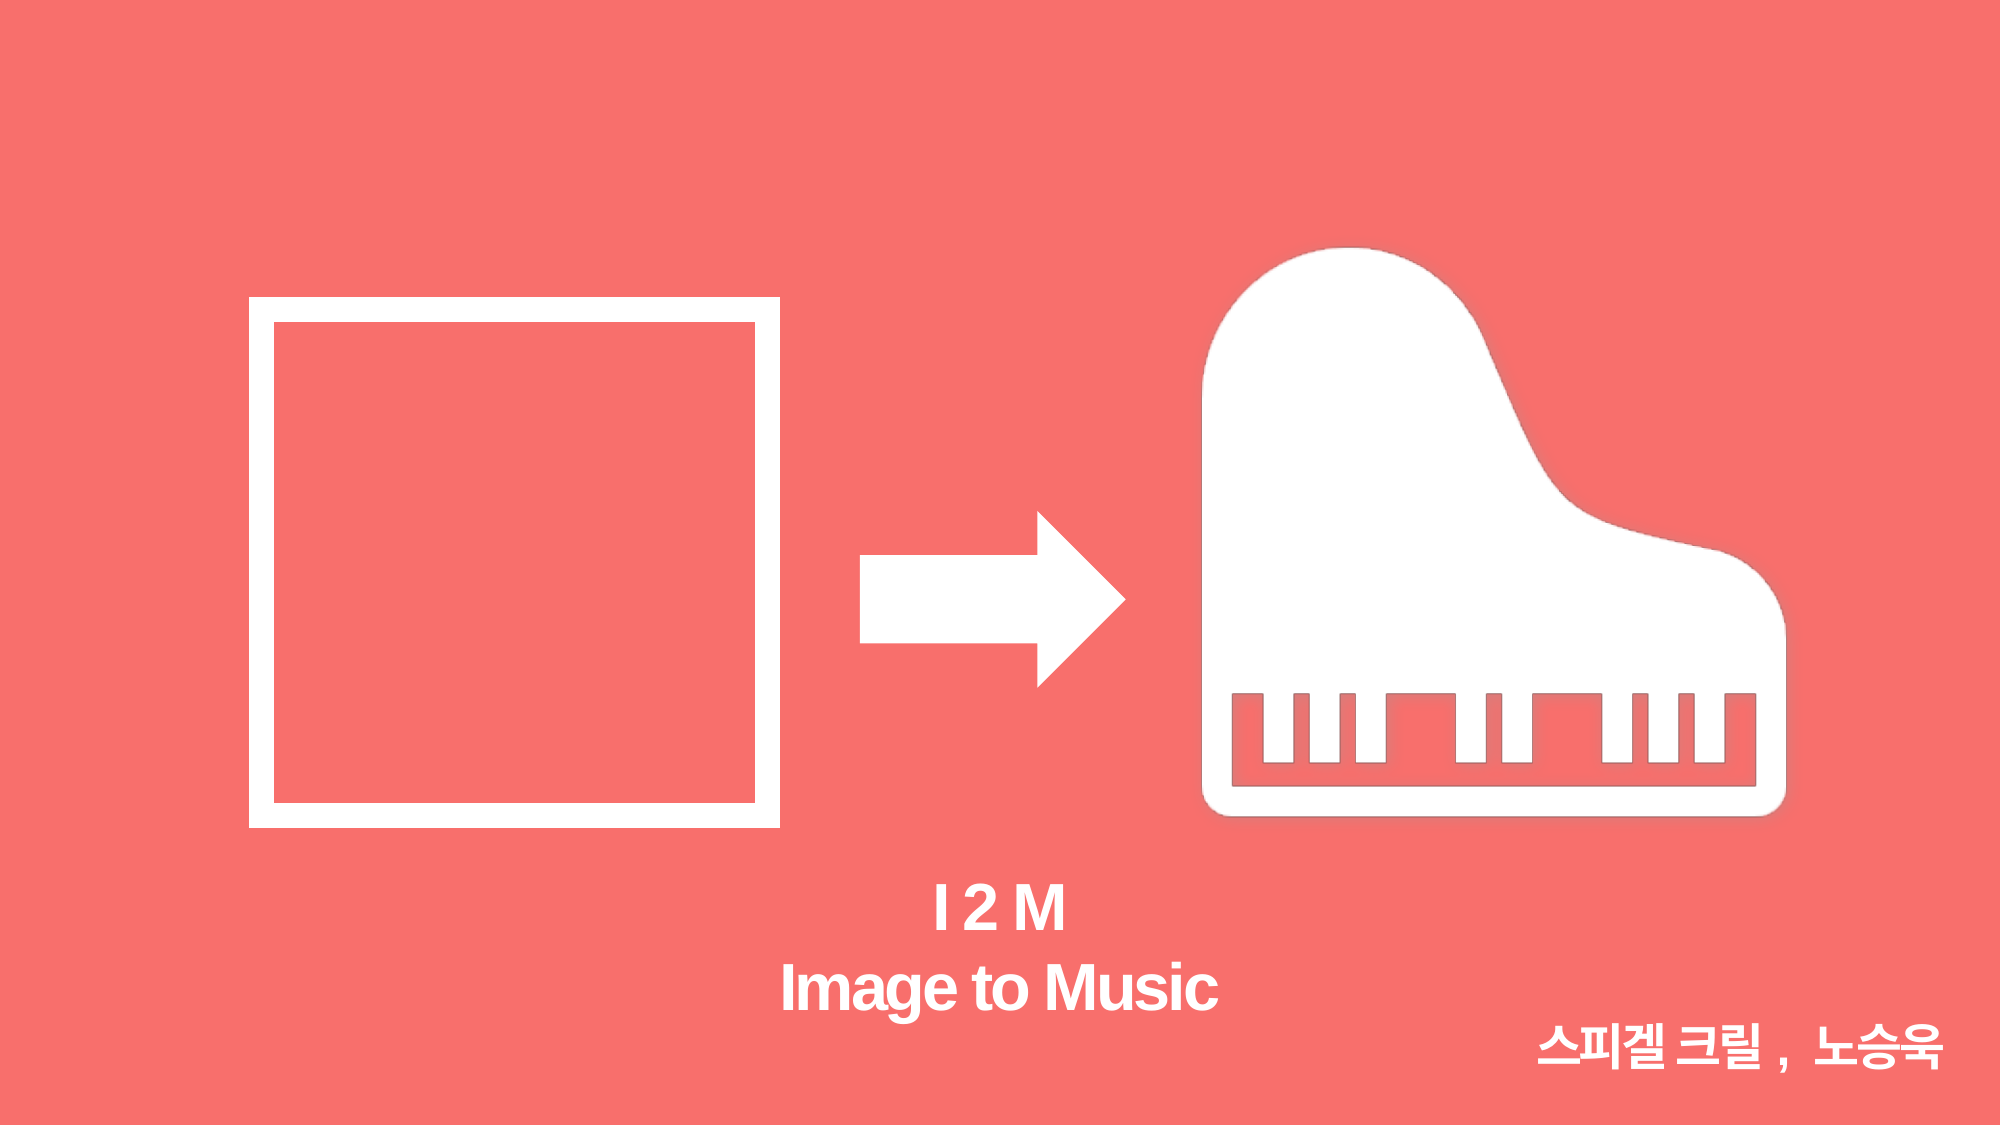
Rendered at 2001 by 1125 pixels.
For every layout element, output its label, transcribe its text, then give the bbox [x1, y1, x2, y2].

picture [1125, 163, 1864, 902]
text_box I 2 M Image to Music [764, 856, 1236, 1032]
text_box 스피겔 크릴, 노승욱 [1521, 1007, 1961, 1083]
text_box [260, 308, 769, 817]
text_box [858, 508, 1125, 691]
